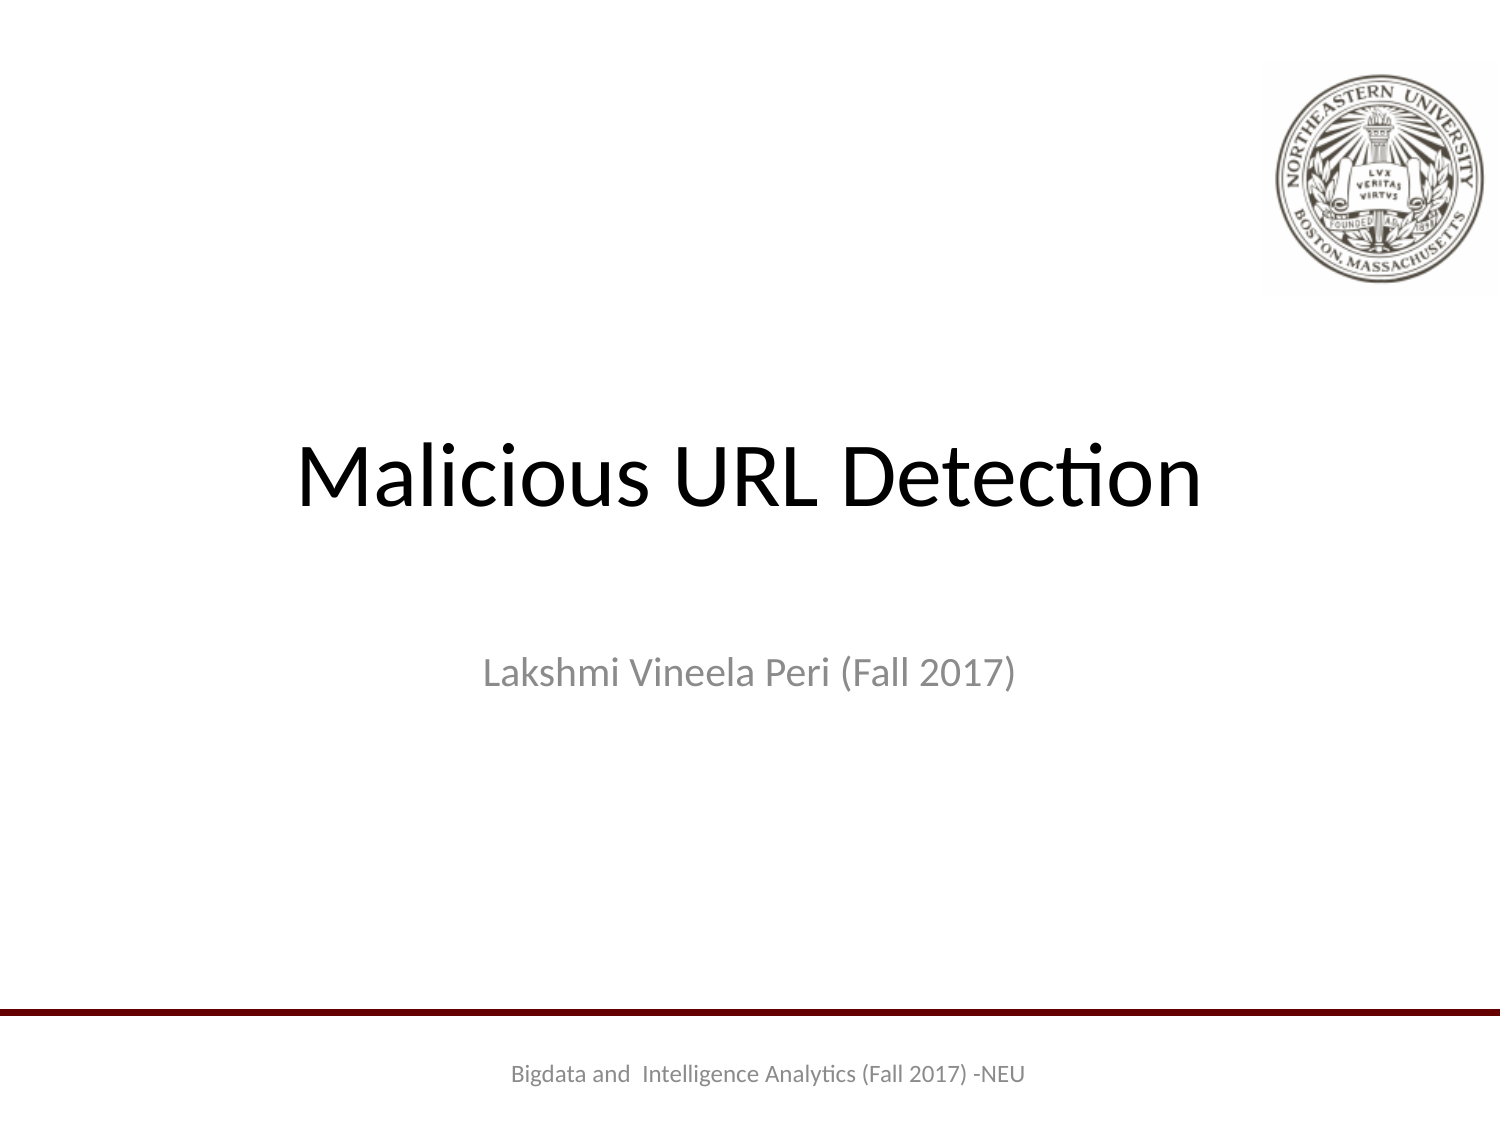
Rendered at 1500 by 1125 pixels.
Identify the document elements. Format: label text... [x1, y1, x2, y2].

footer Bigdata and Intelligence Analytics (Fall 2017) -NEU [399, 1042, 1138, 1103]
title Malicious URL Detection [112, 349, 1388, 591]
picture [1263, 62, 1499, 298]
subtitle Lakshmi Vineela Peri (Fall 2017) [225, 637, 1275, 925]
